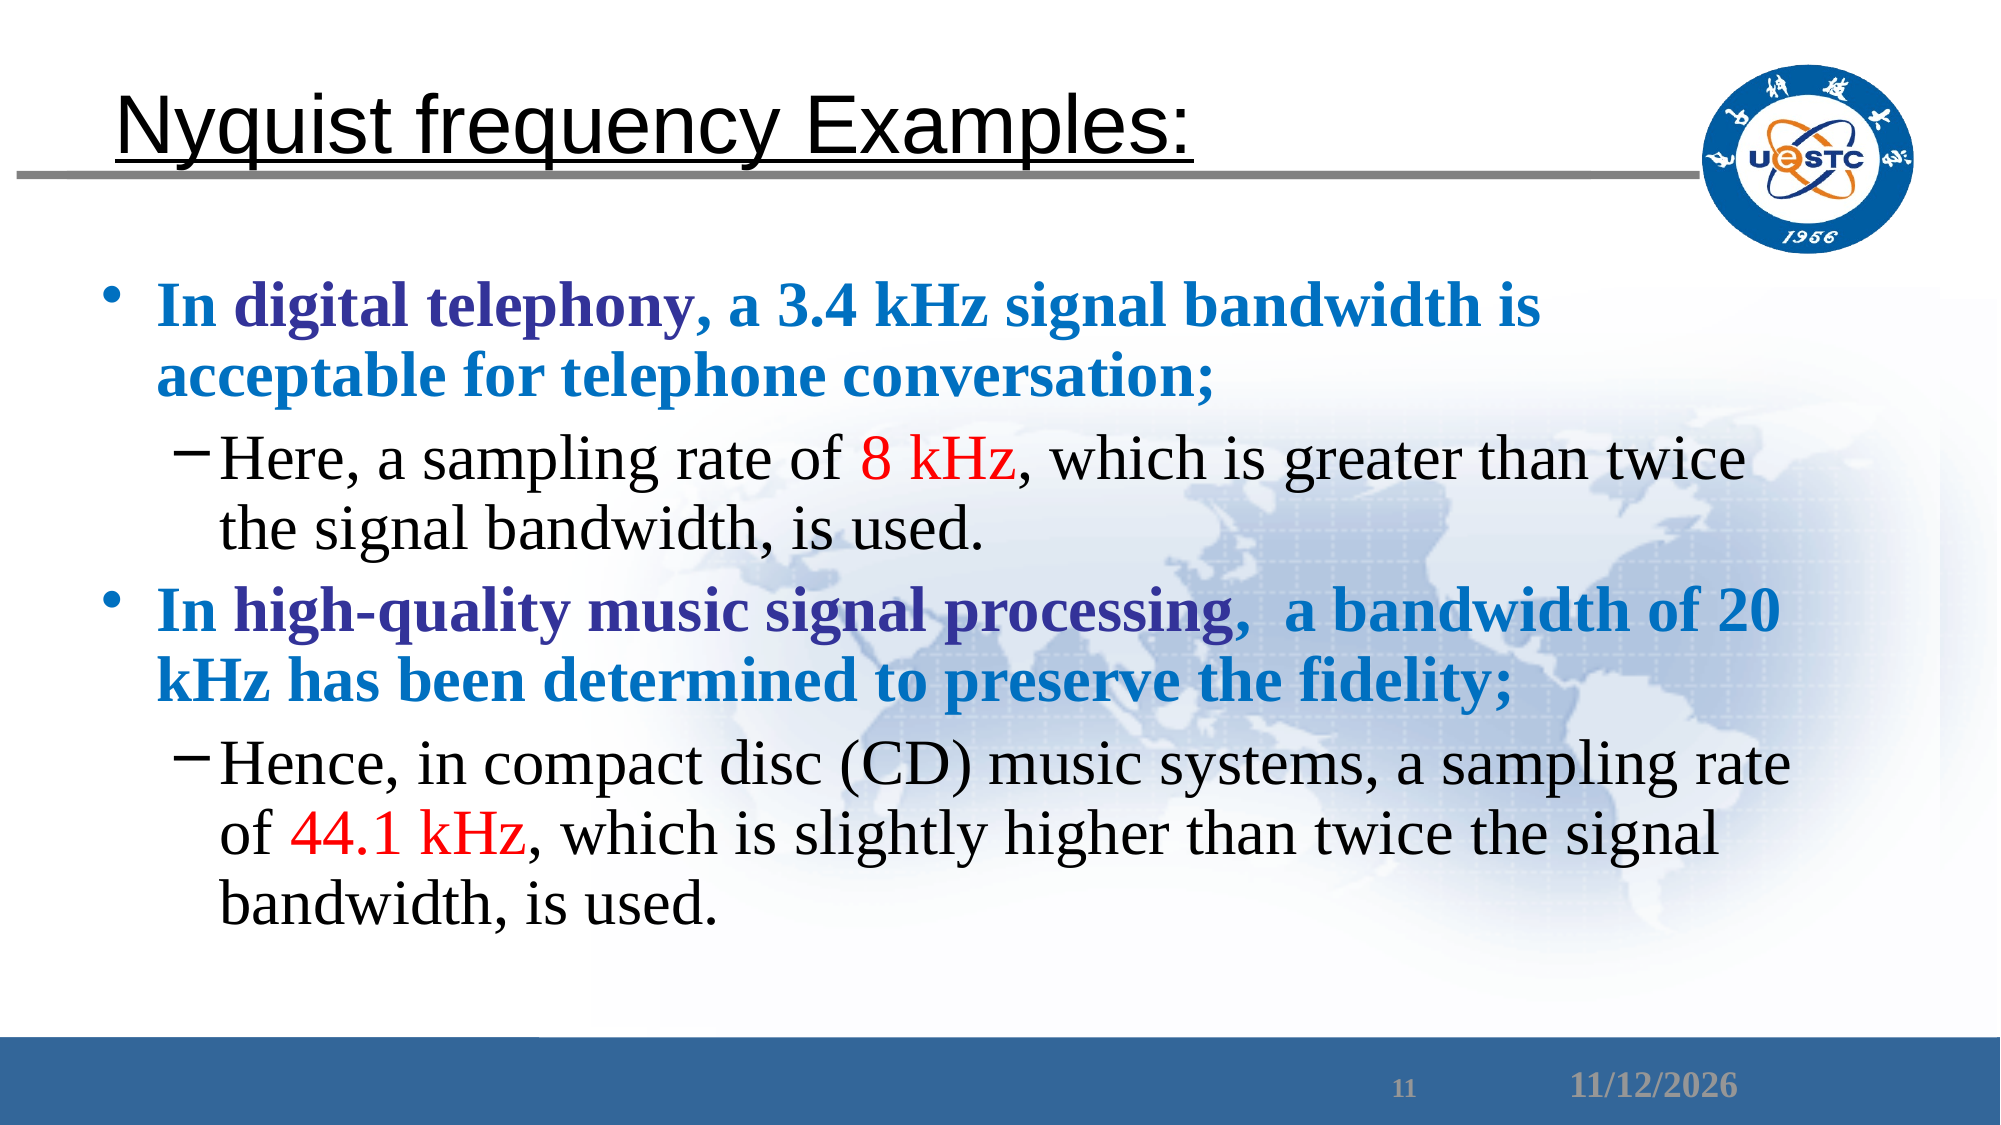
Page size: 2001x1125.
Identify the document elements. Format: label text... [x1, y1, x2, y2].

picture [483, 287, 1997, 1037]
title Nyquist frequency Examples: [99, 45, 1650, 197]
list In digital telephony, a 3.4 kHz signal bandwidth is acceptable for telephone conversation; Here, a sampling rate of 8 kHz, which is greater than twice the signal bandwidth, is used. In high-quality music signal processing, a bandwidth of 20 kHz has been determined to preserve the fidelity; Hence, in compact disc (CD) music systems, a sampling rate of 44.1 kHz, which is slightly higher than twice the signal bandwidth, is used. [86, 263, 1814, 947]
picture [1679, 56, 1968, 263]
